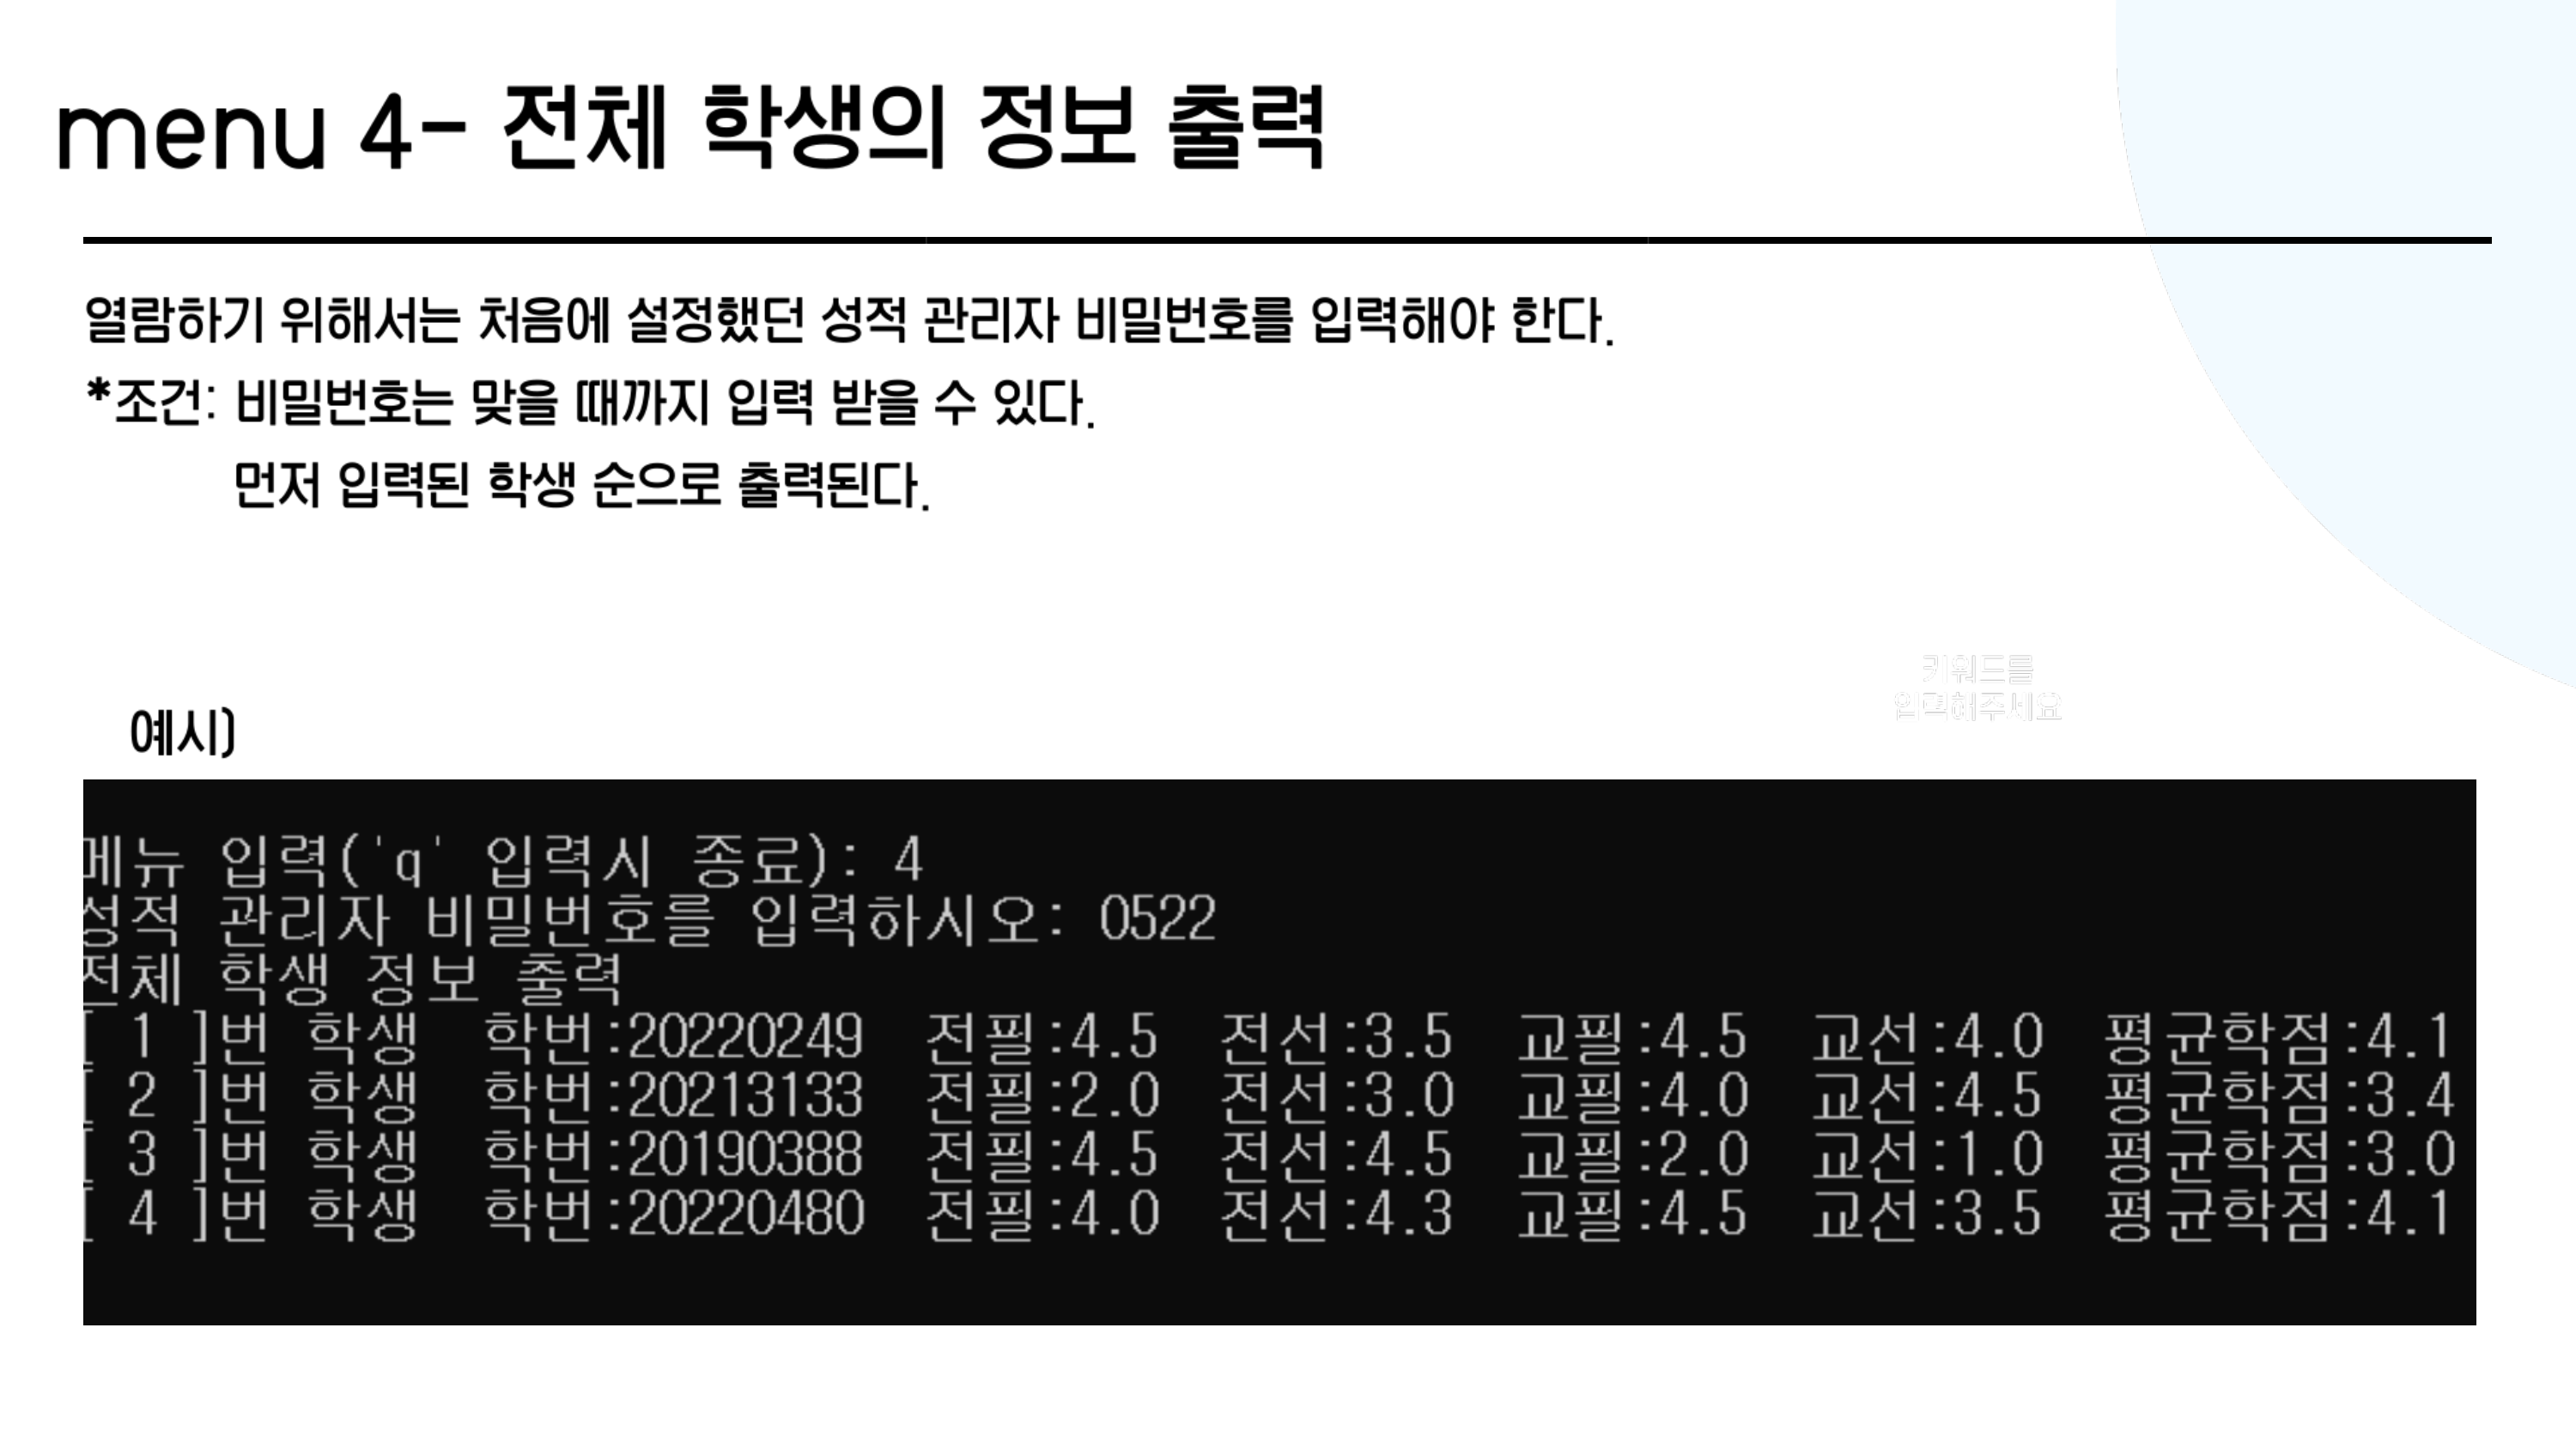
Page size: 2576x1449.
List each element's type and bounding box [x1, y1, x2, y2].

picture [76, 276, 1648, 784]
text_box [83, 779, 2476, 1325]
picture [1837, 644, 2076, 736]
text_box [83, 237, 2492, 244]
picture [39, 47, 1367, 214]
text_box [2116, 0, 2576, 733]
